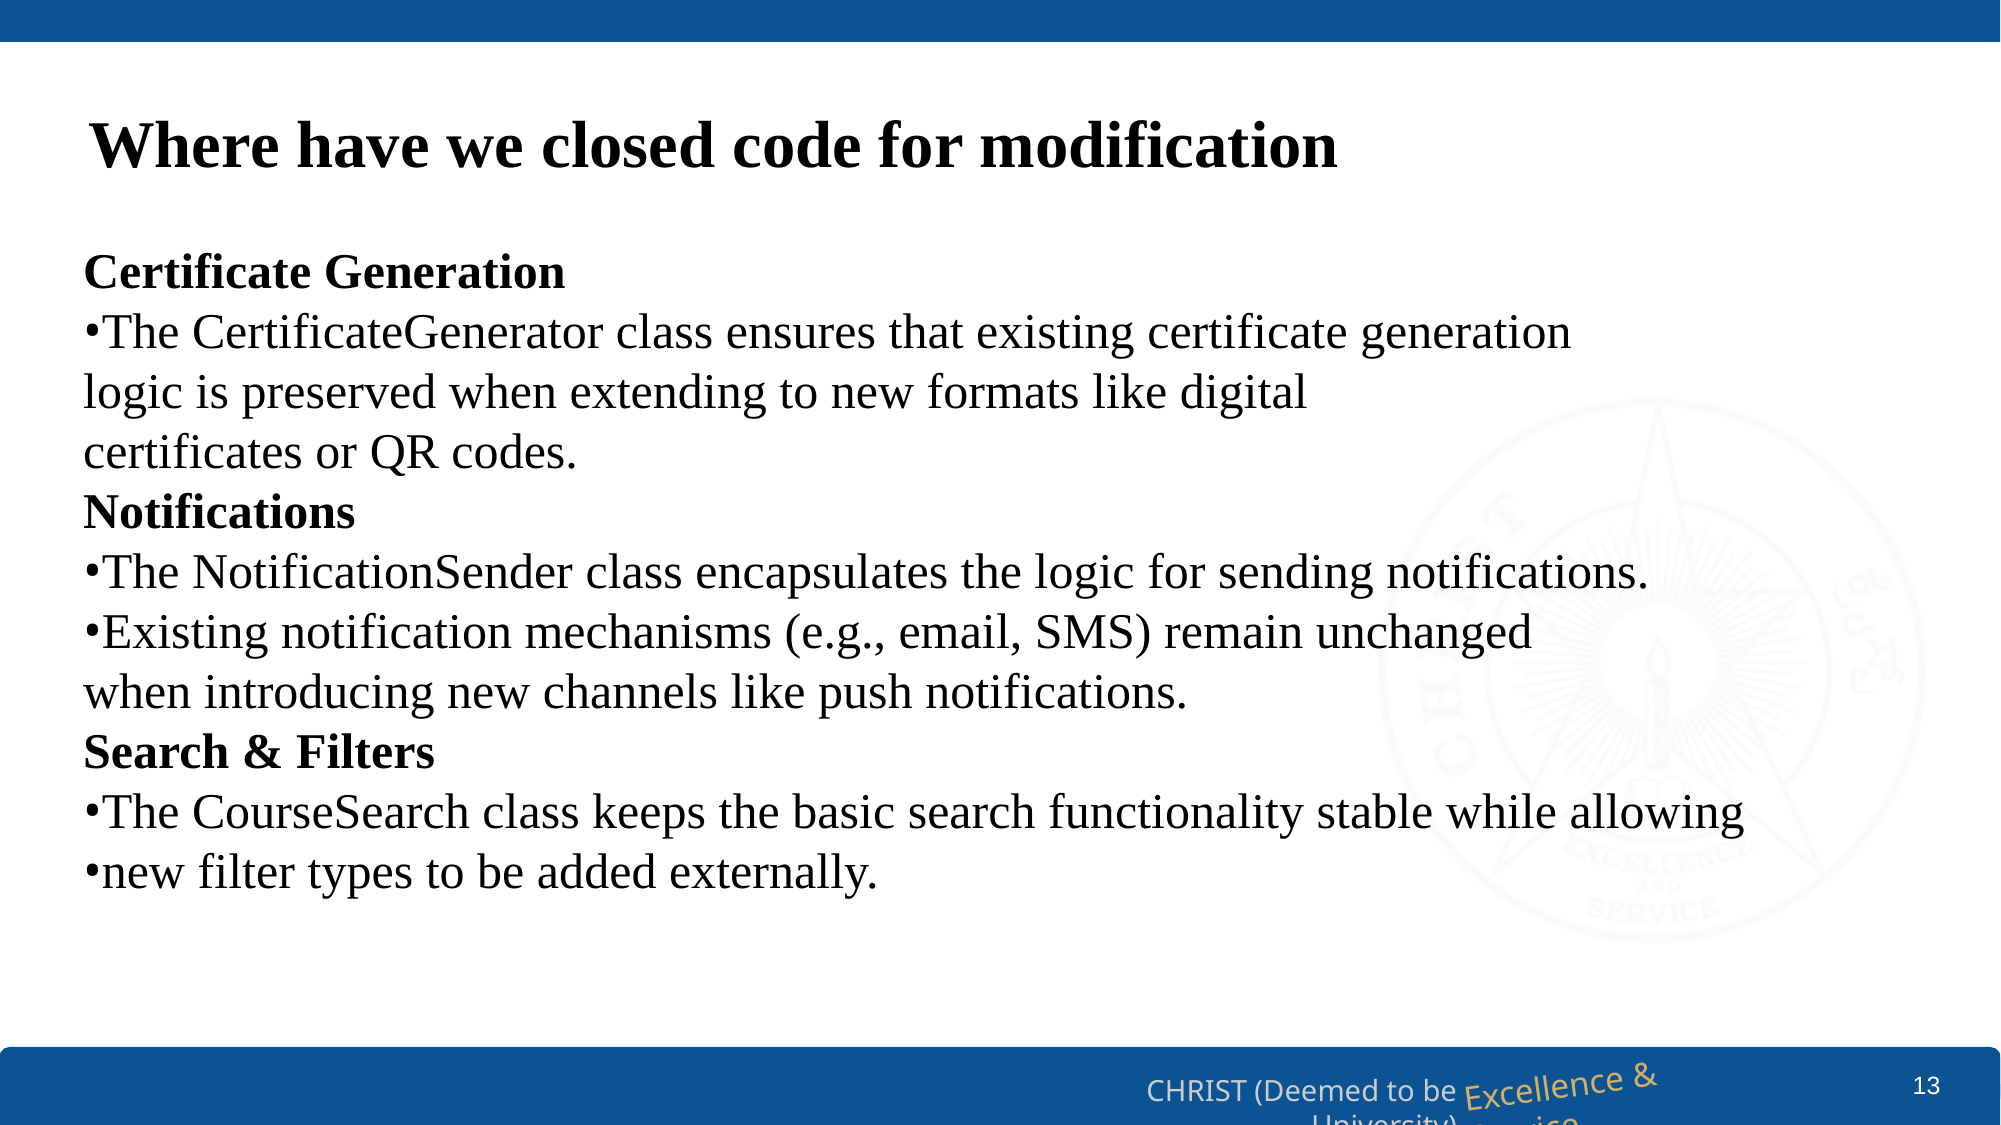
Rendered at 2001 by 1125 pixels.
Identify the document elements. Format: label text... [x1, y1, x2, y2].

list Certificate Generation The CertificateGenerator class ensures that existing certificate generation logic is preserved when extending to new formats like digital certificates or QR codes. Notifications The NotificationSender class encapsulates the logic for sending notifications. Existing notification mechanisms (e.g., email, SMS) remain unchanged when introducing new channels like push notifications. Search & Filters The CourseSearch class keeps the basic search functionality stable while allowing new filter types to be added externally. [68, 231, 1784, 952]
slide_number 13 [1840, 1051, 1961, 1118]
title Where have we closed code for modification [68, 80, 1932, 206]
